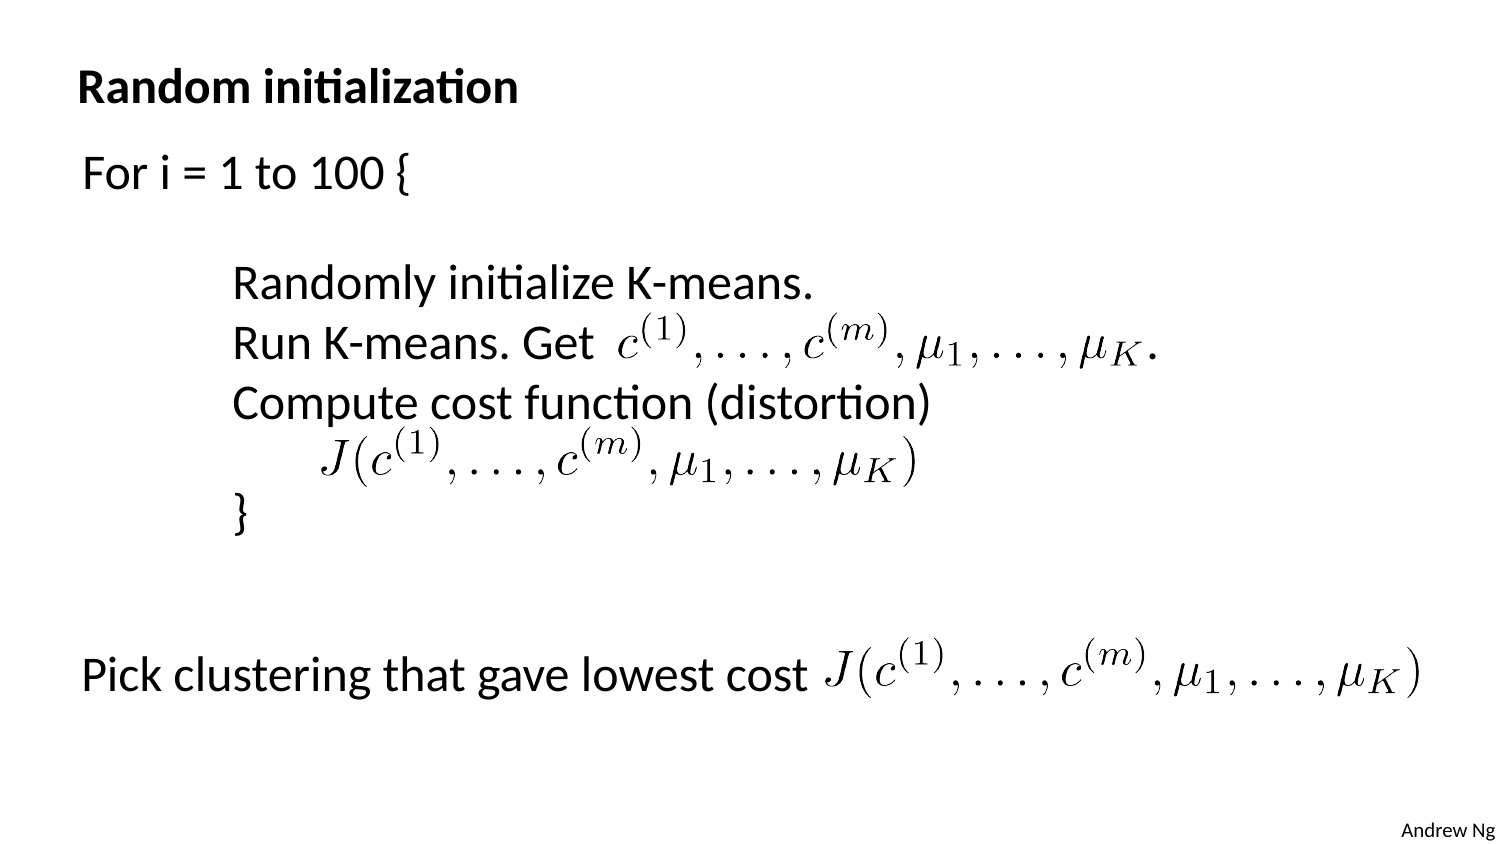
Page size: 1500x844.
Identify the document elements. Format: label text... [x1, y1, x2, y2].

text_box Random initialization [62, 45, 1425, 121]
picture [825, 637, 1419, 699]
picture [321, 426, 915, 487]
text_box For i = 1 to 100 { Randomly initialize K-means. Run K-means. Get . Compute cost function (distortion) } [67, 132, 1430, 548]
text_box Pick clustering that gave lowest cost [66, 633, 1429, 709]
picture [617, 312, 1143, 369]
